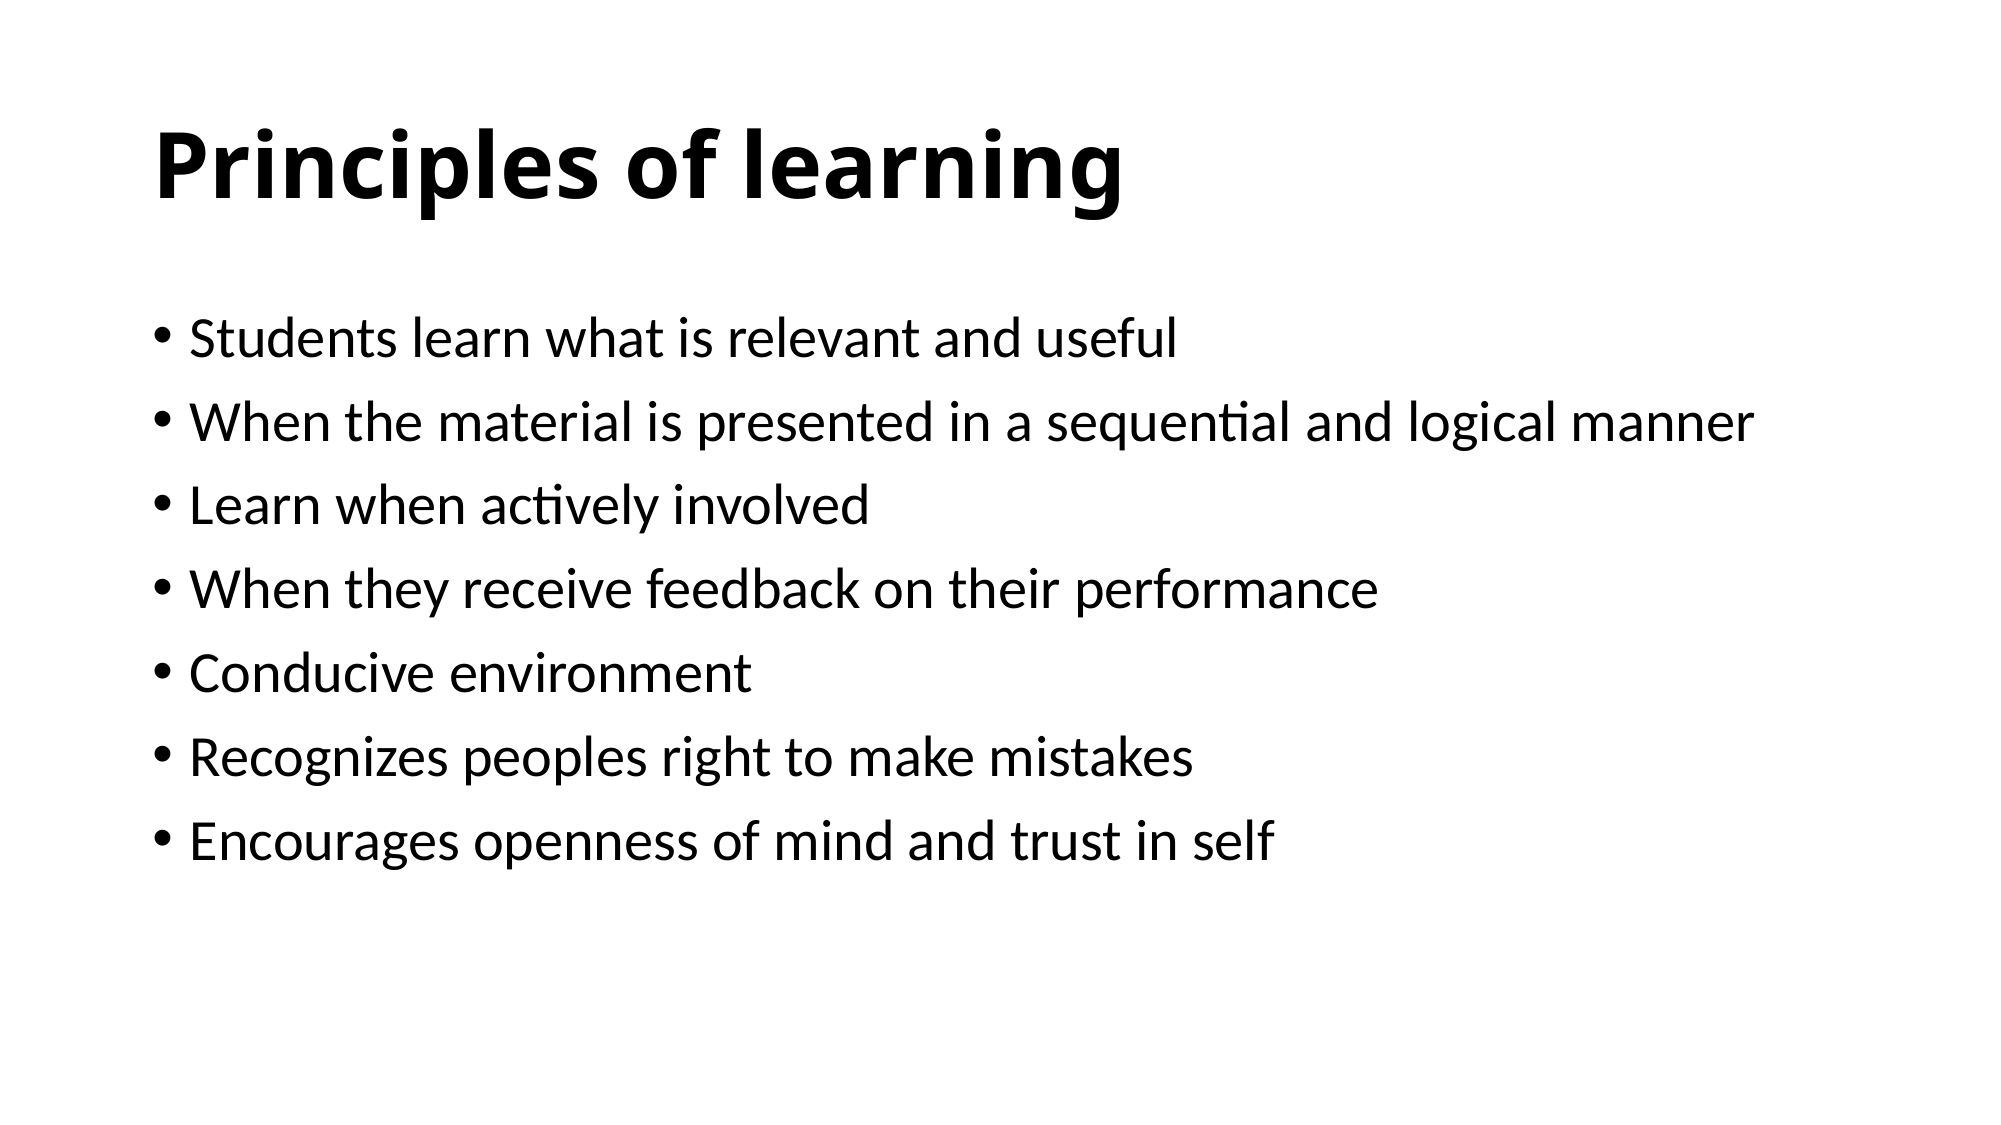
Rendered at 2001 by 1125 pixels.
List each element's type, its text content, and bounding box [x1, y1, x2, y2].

title Principles of learning [137, 59, 1863, 278]
list Students learn what is relevant and useful When the material is presented in a sequential and logical manner Learn when actively involved When they receive feedback on their performance Conducive environment Recognizes peoples right to make mistakes Encourages openness of mind and trust in self [137, 299, 1863, 1014]
